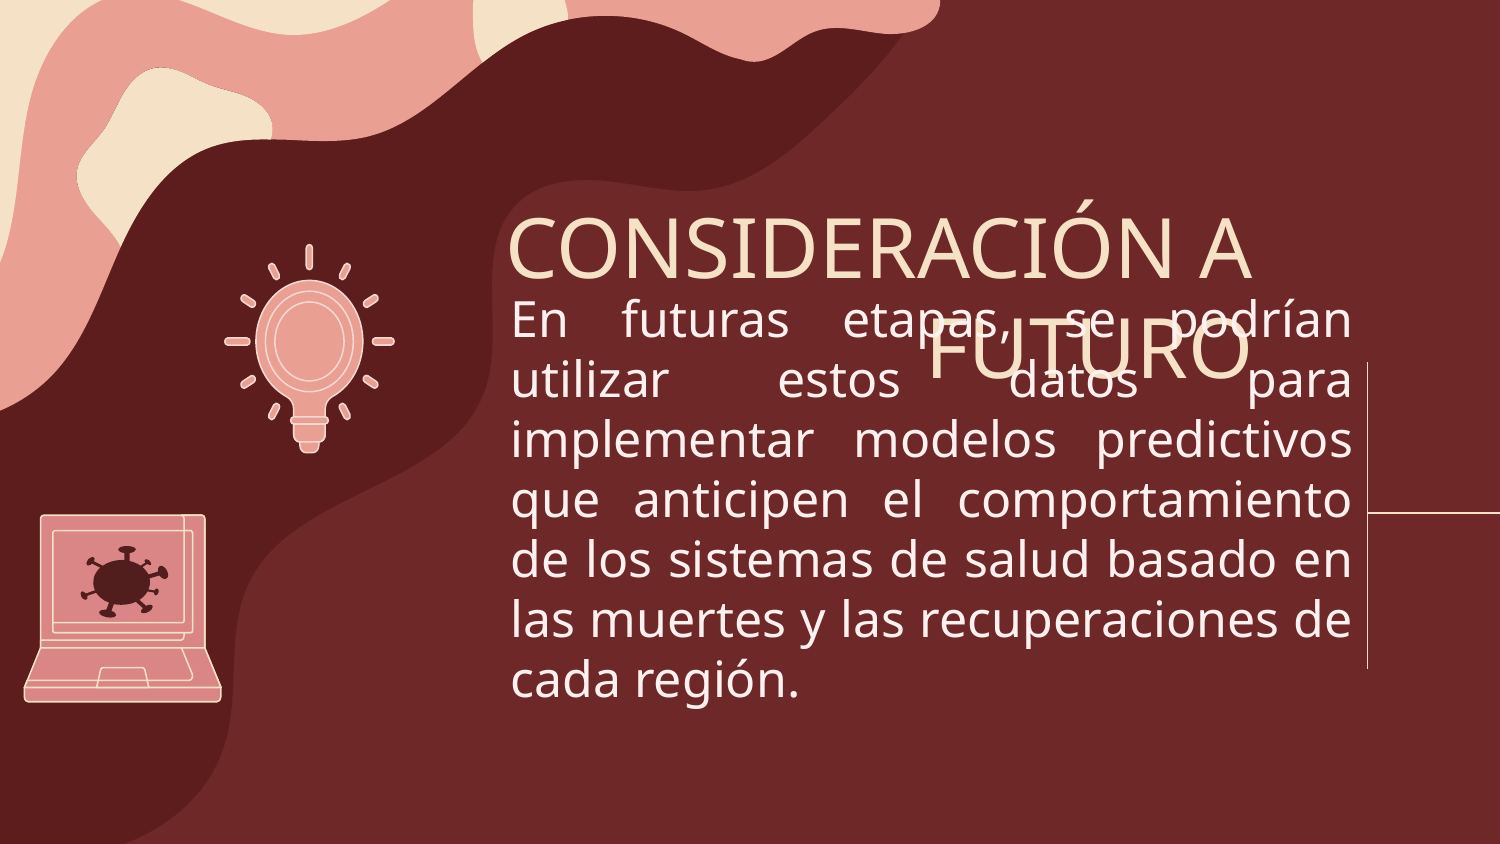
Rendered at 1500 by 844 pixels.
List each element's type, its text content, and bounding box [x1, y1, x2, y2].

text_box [223, 244, 396, 453]
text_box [24, 515, 222, 702]
title CONSIDERACIÓN A FUTURO [395, 180, 1269, 258]
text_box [1367, 361, 1500, 669]
subtitle En futuras etapas, se podrían utilizar estos datos para implementar modelos predictivos que anticipen el comportamiento de los sistemas de salud basado en las muertes y las recuperaciones de cada región. [495, 504, 1369, 723]
